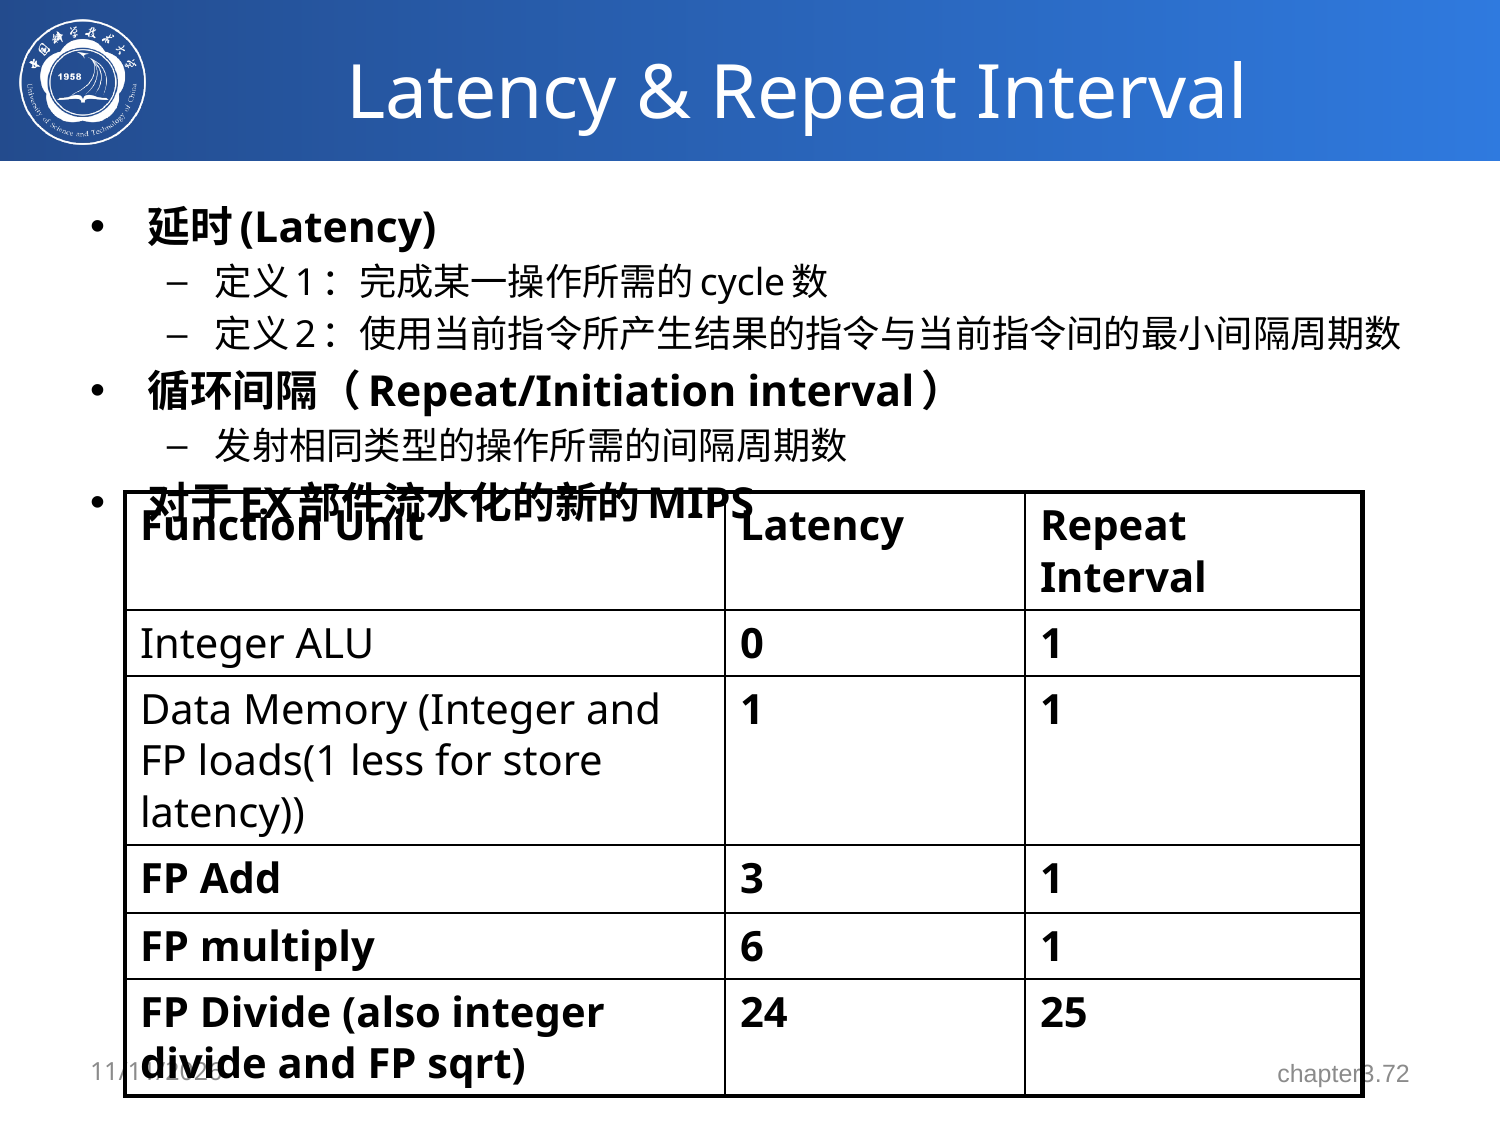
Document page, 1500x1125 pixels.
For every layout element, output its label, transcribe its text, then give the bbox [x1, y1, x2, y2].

table_cell FP Divide (also integer divide and FP sqrt) [127, 980, 724, 1094]
list 延时(Latency) 定义1：完成某一操作所需的cycle数 定义2：使用当前指令所产生结果的指令与当前指令间的最小间隔周期数 循环间隔（Repeat/Initiation interval） 发射相同类型的操作所需的间隔周期数 对于EX部件流水化的新的MIPS [75, 192, 1425, 549]
picture [19, 19, 146, 145]
table_header Latency [726, 494, 1024, 609]
table_cell 24 [726, 980, 1024, 1094]
title Latency & Repeat Interval [169, 24, 1425, 153]
table_cell 1 [726, 677, 1024, 844]
slide_number chapter3.72 [1074, 1042, 1425, 1103]
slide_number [75, 1042, 425, 1103]
table_cell 1 [1026, 677, 1360, 844]
table_header Repeat Interval [1026, 494, 1360, 609]
table_cell 1 [1026, 914, 1360, 978]
table_header Function Unit [127, 494, 724, 609]
table_cell FP multiply [127, 914, 724, 978]
table_cell Integer ALU [127, 611, 724, 675]
table_cell 3 [726, 846, 1024, 912]
table_cell 25 [1026, 980, 1360, 1094]
table_cell 0 [726, 611, 1024, 675]
table_cell 1 [1026, 846, 1360, 912]
table_cell FP Add [127, 846, 724, 912]
table_cell Data Memory (Integer and FP loads(1 less for store latency)) [127, 677, 724, 844]
table_cell 1 [1026, 611, 1360, 675]
table_cell 6 [726, 914, 1024, 978]
